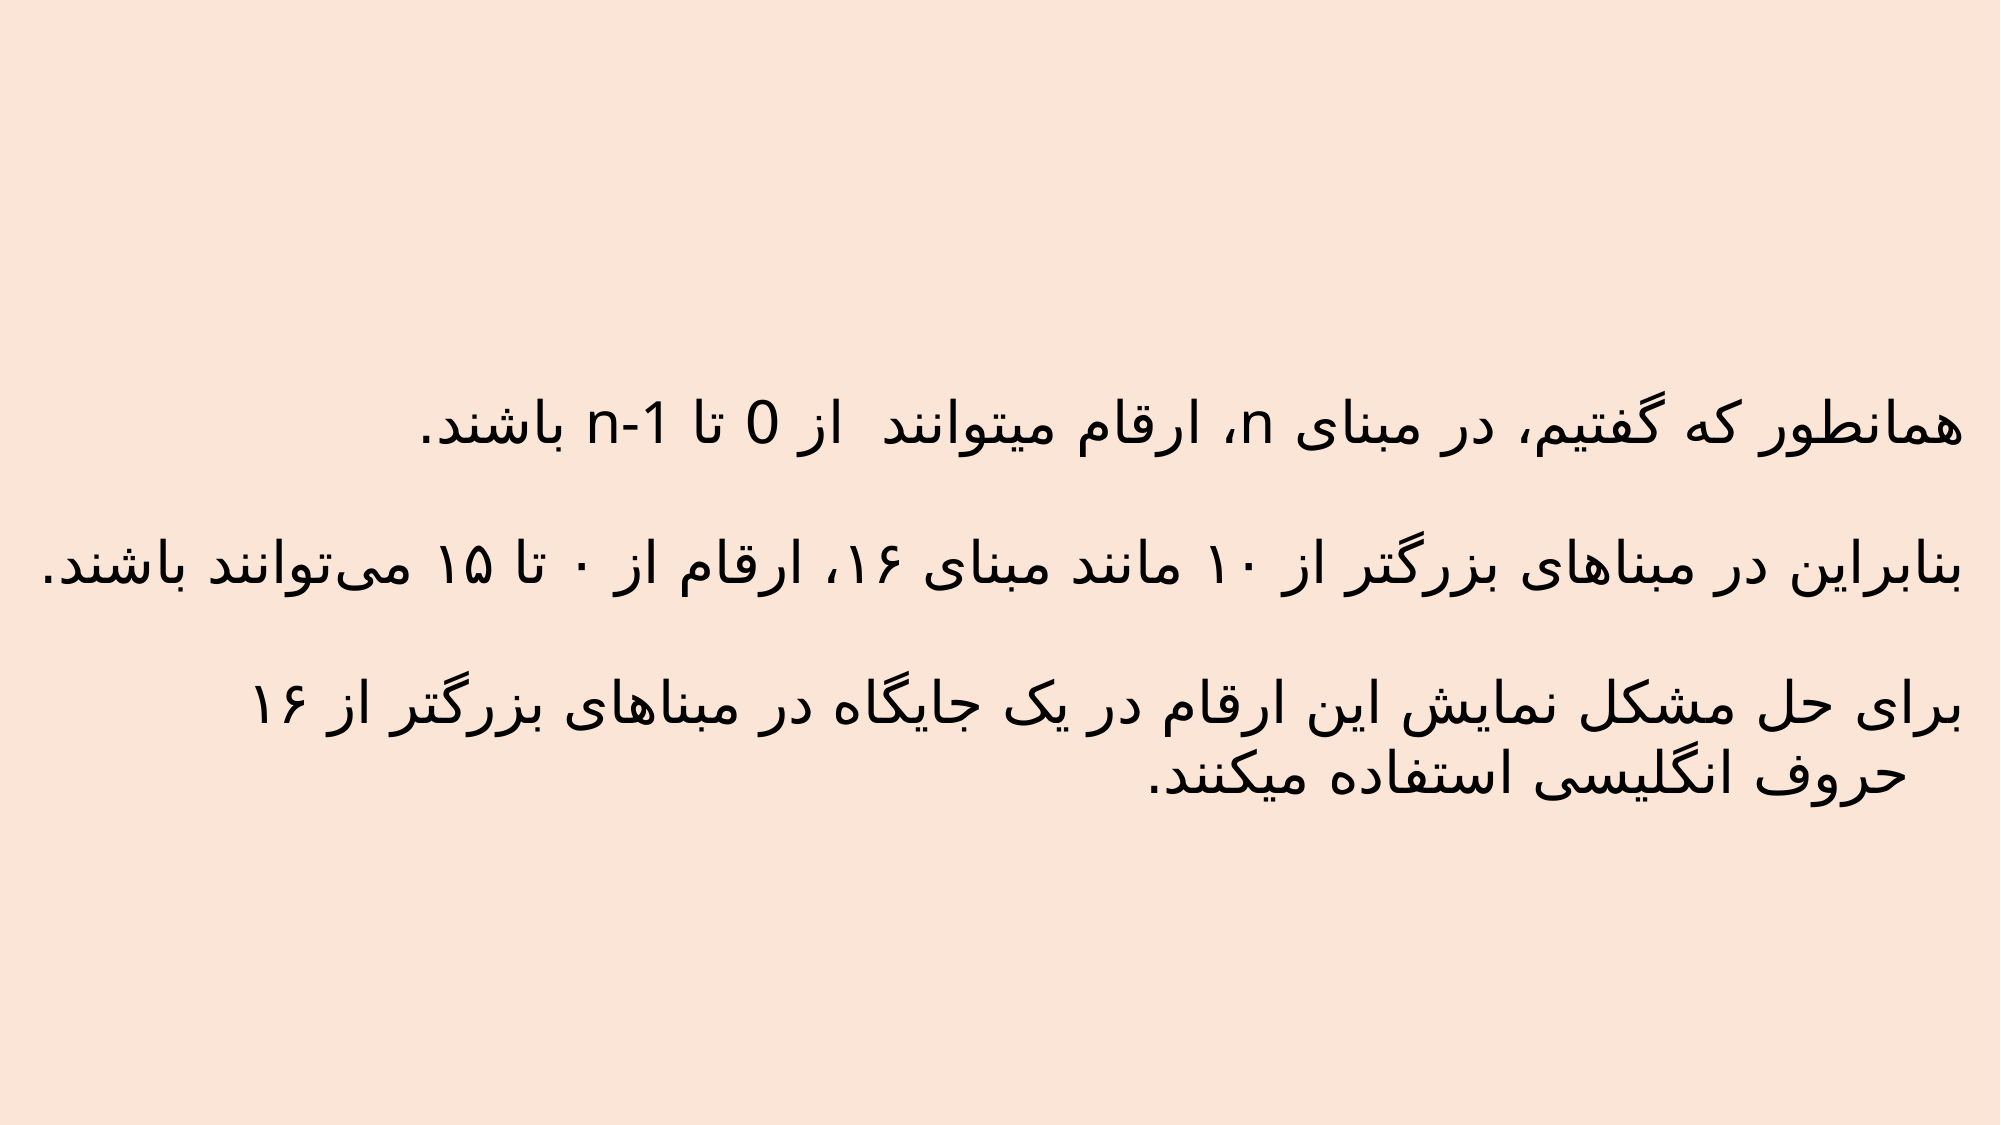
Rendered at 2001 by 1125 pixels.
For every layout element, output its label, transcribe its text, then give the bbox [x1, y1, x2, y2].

text_box همانطور که گفتیم، در مبنای n، ارقام میتوانند از 0 تا n-1 باشند. بنابراین در مبناهای بزرگتر از ۱۰ مانند مبنای ۱۶، ارقام از ۰ تا ۱۵ می‌توانند باشند. برای حل مشکل نمایش این ارقام در یک جایگاه در مبناهای بزرگتر از ۱۶ حروف انگلیسی استفاده میکنند. [24, 378, 2000, 813]
